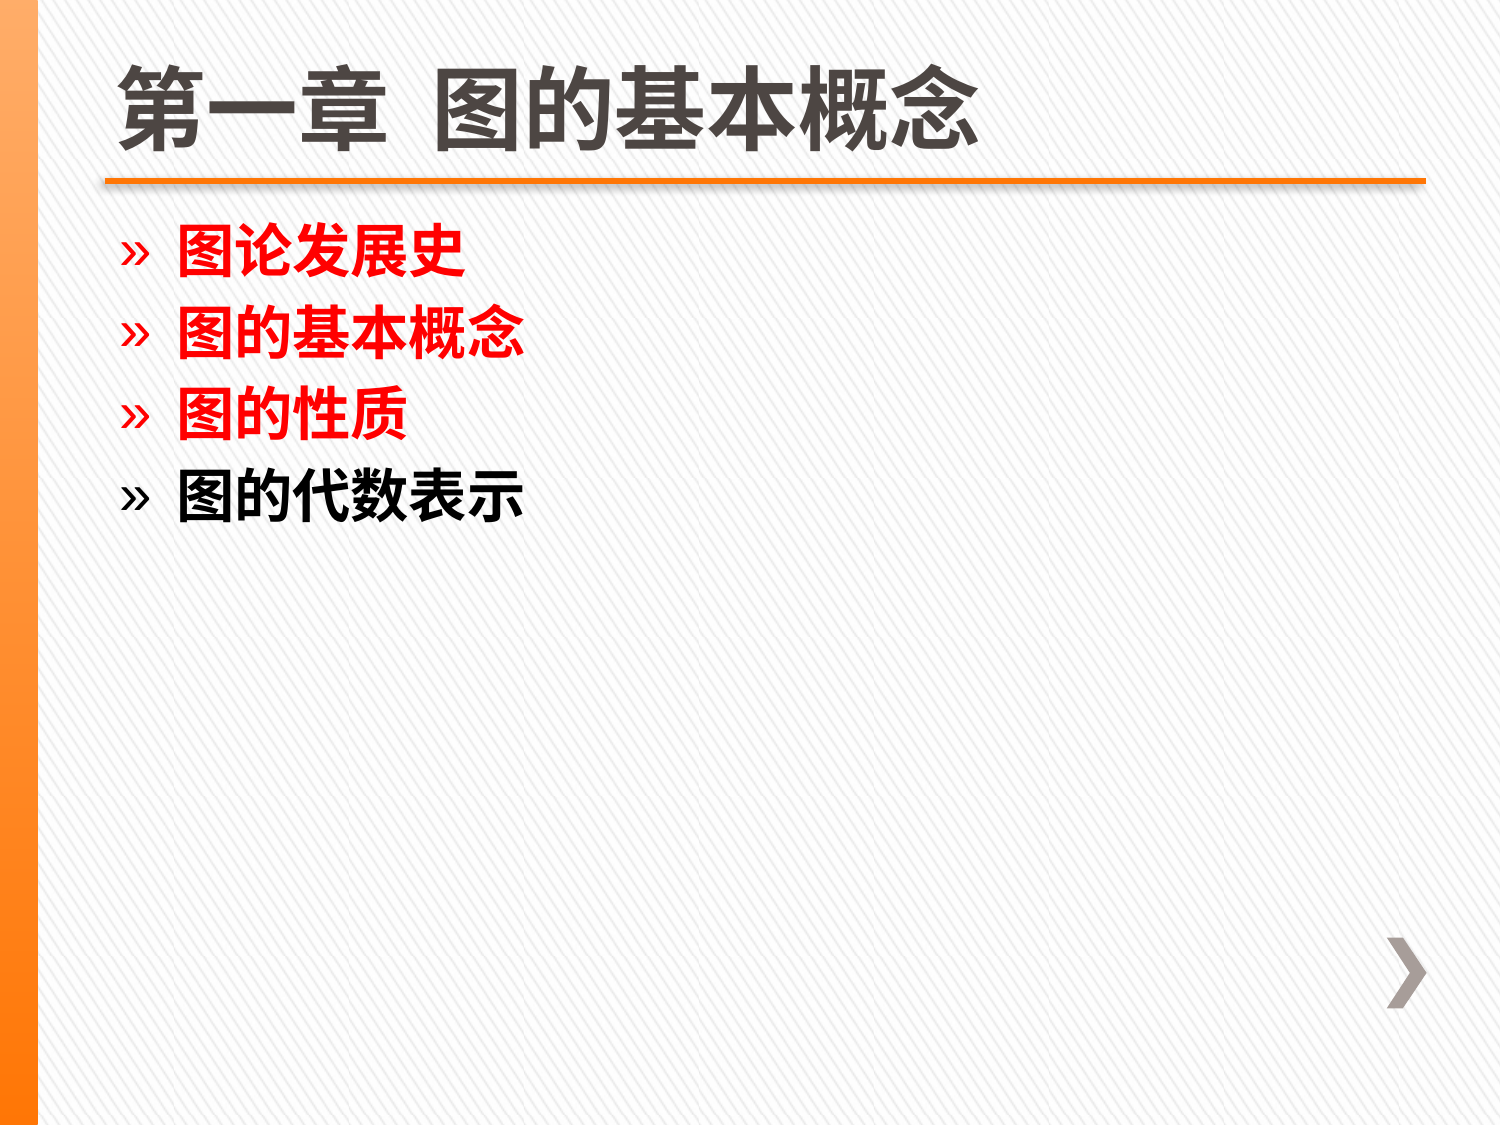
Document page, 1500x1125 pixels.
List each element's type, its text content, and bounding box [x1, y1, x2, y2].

list 图论发展史 图的基本概念 图的性质 图的代数表示 [104, 206, 1422, 1062]
text_box [0, 281, 37, 285]
title 第一章 图的基本概念 [99, 0, 1422, 170]
